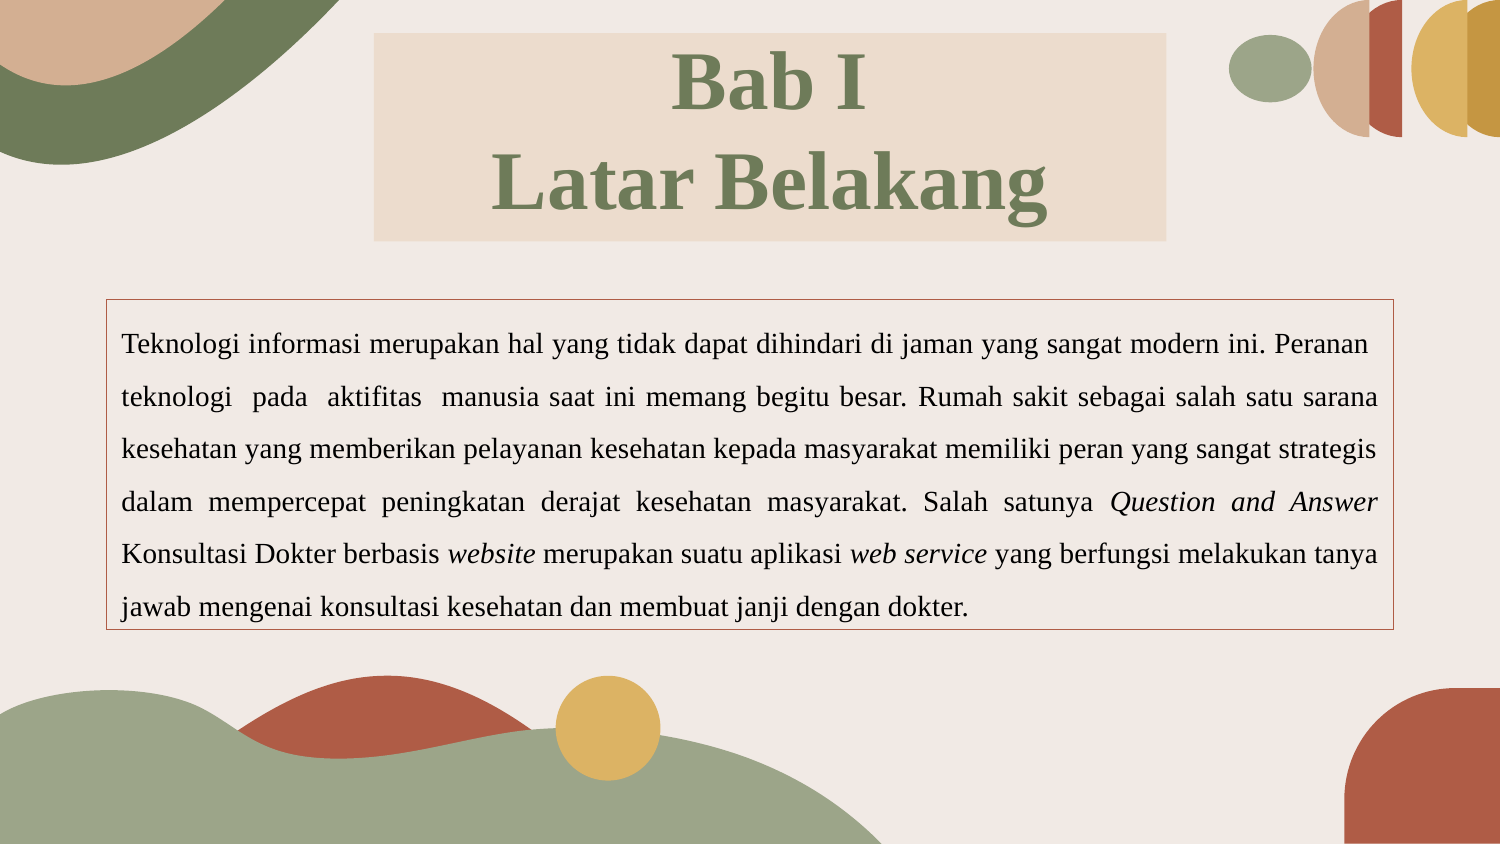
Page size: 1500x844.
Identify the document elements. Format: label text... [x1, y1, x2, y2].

title Bab I Latar Belakang [373, 33, 1167, 242]
text_box Teknologi informasi merupakan hal yang tidak dapat dihindari di jaman yang sangat modern ini. Peranan teknologi pada aktifitas manusia saat ini memang begitu besar. Rumah sakit sebagai salah satu sarana kesehatan yang memberikan pelayanan kesehatan kepada masyarakat memiliki peran yang sangat strategis dalam mempercepat peningkatan derajat kesehatan masyarakat. Salah satunya Question and Answer Konsultasi Dokter berbasis website merupakan suatu aplikasi web service yang berfungsi melakukan tanya jawab mengenai konsultasi kesehatan dan membuat janji dengan dokter. [106, 299, 1394, 630]
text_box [1299, 0, 1438, 201]
